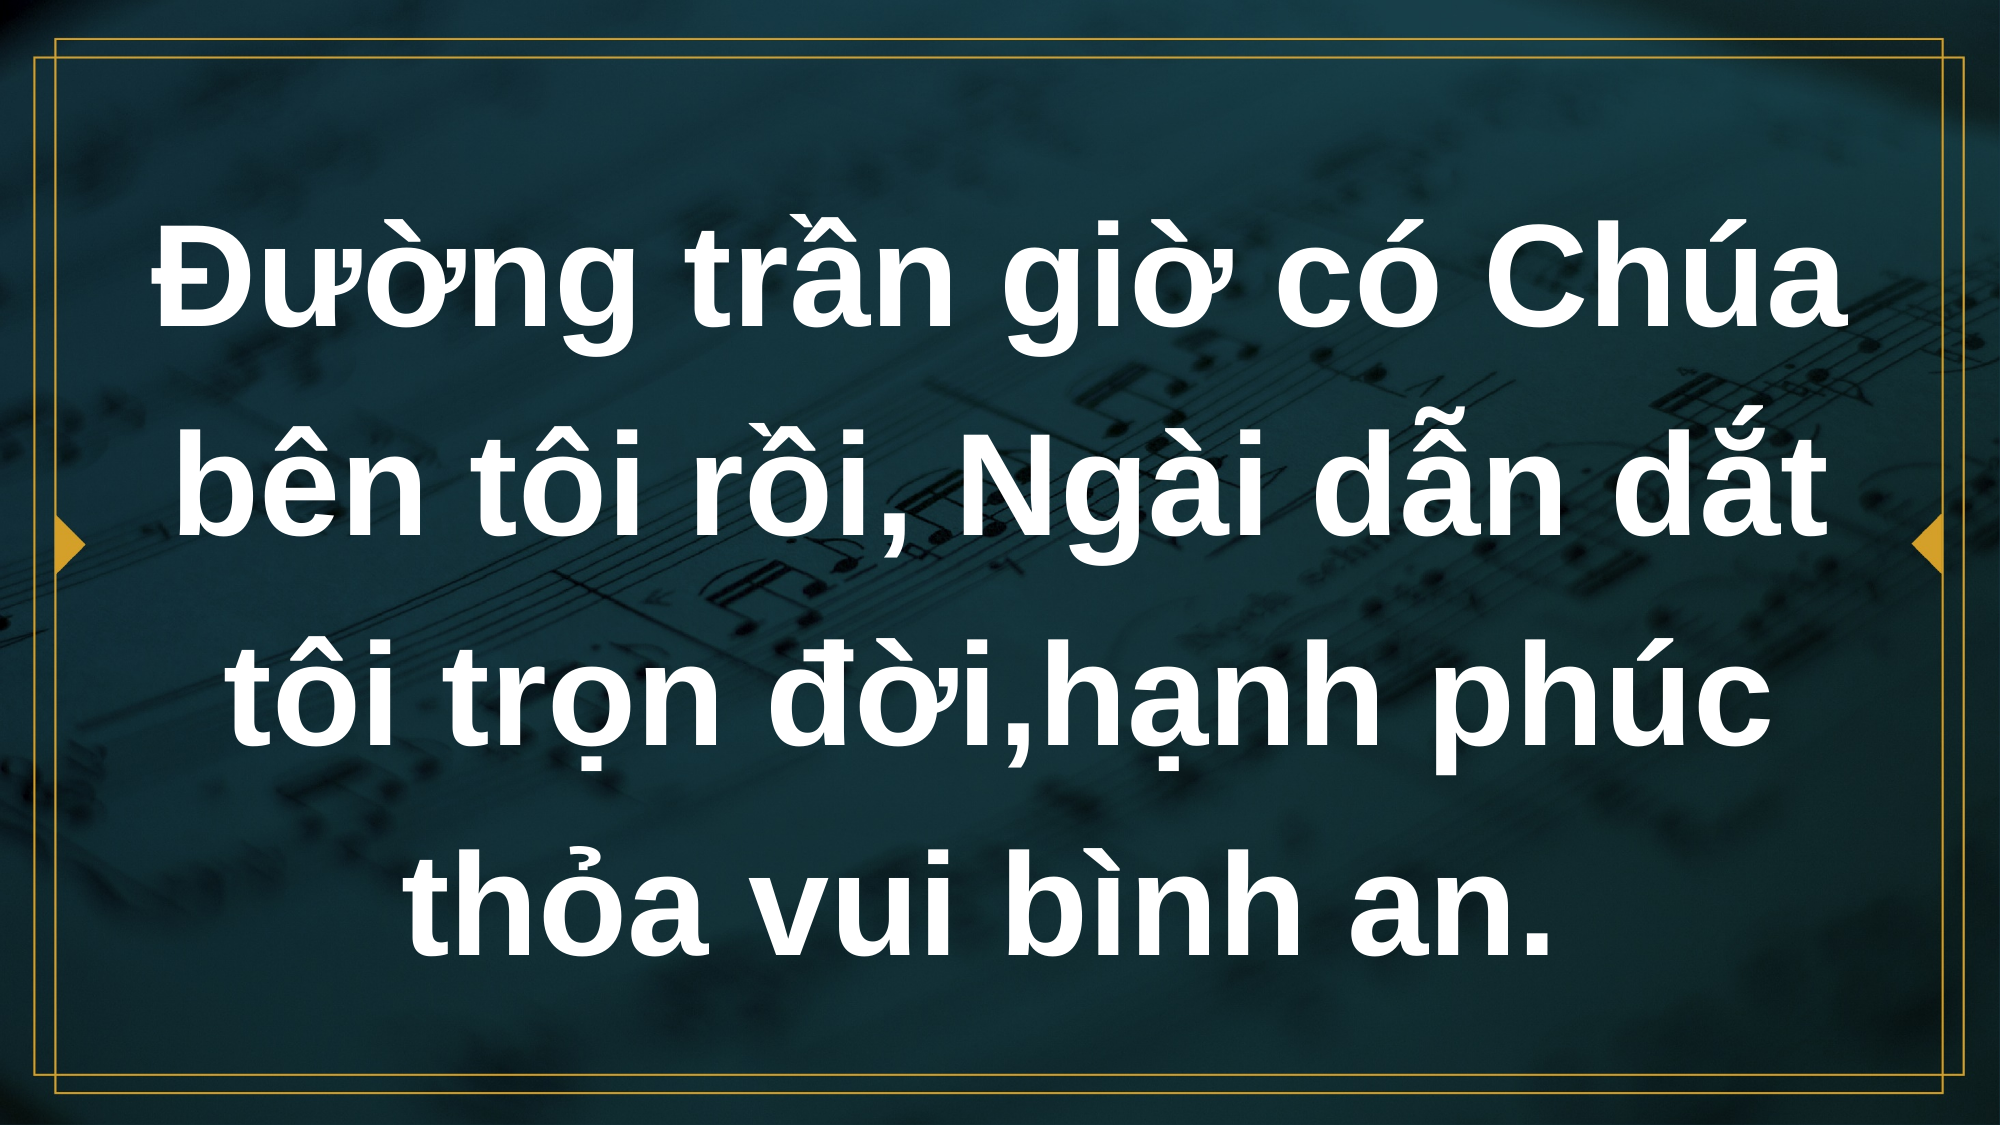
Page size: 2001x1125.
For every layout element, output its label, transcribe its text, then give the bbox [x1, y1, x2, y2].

picture [0, 0, 2000, 1125]
title Đường trần giờ có Chúa bên tôi rồi, Ngài dẫn dắt tôi trọn đời,hạnh phúc thỏa vui bình an. [55, 53, 1945, 1077]
